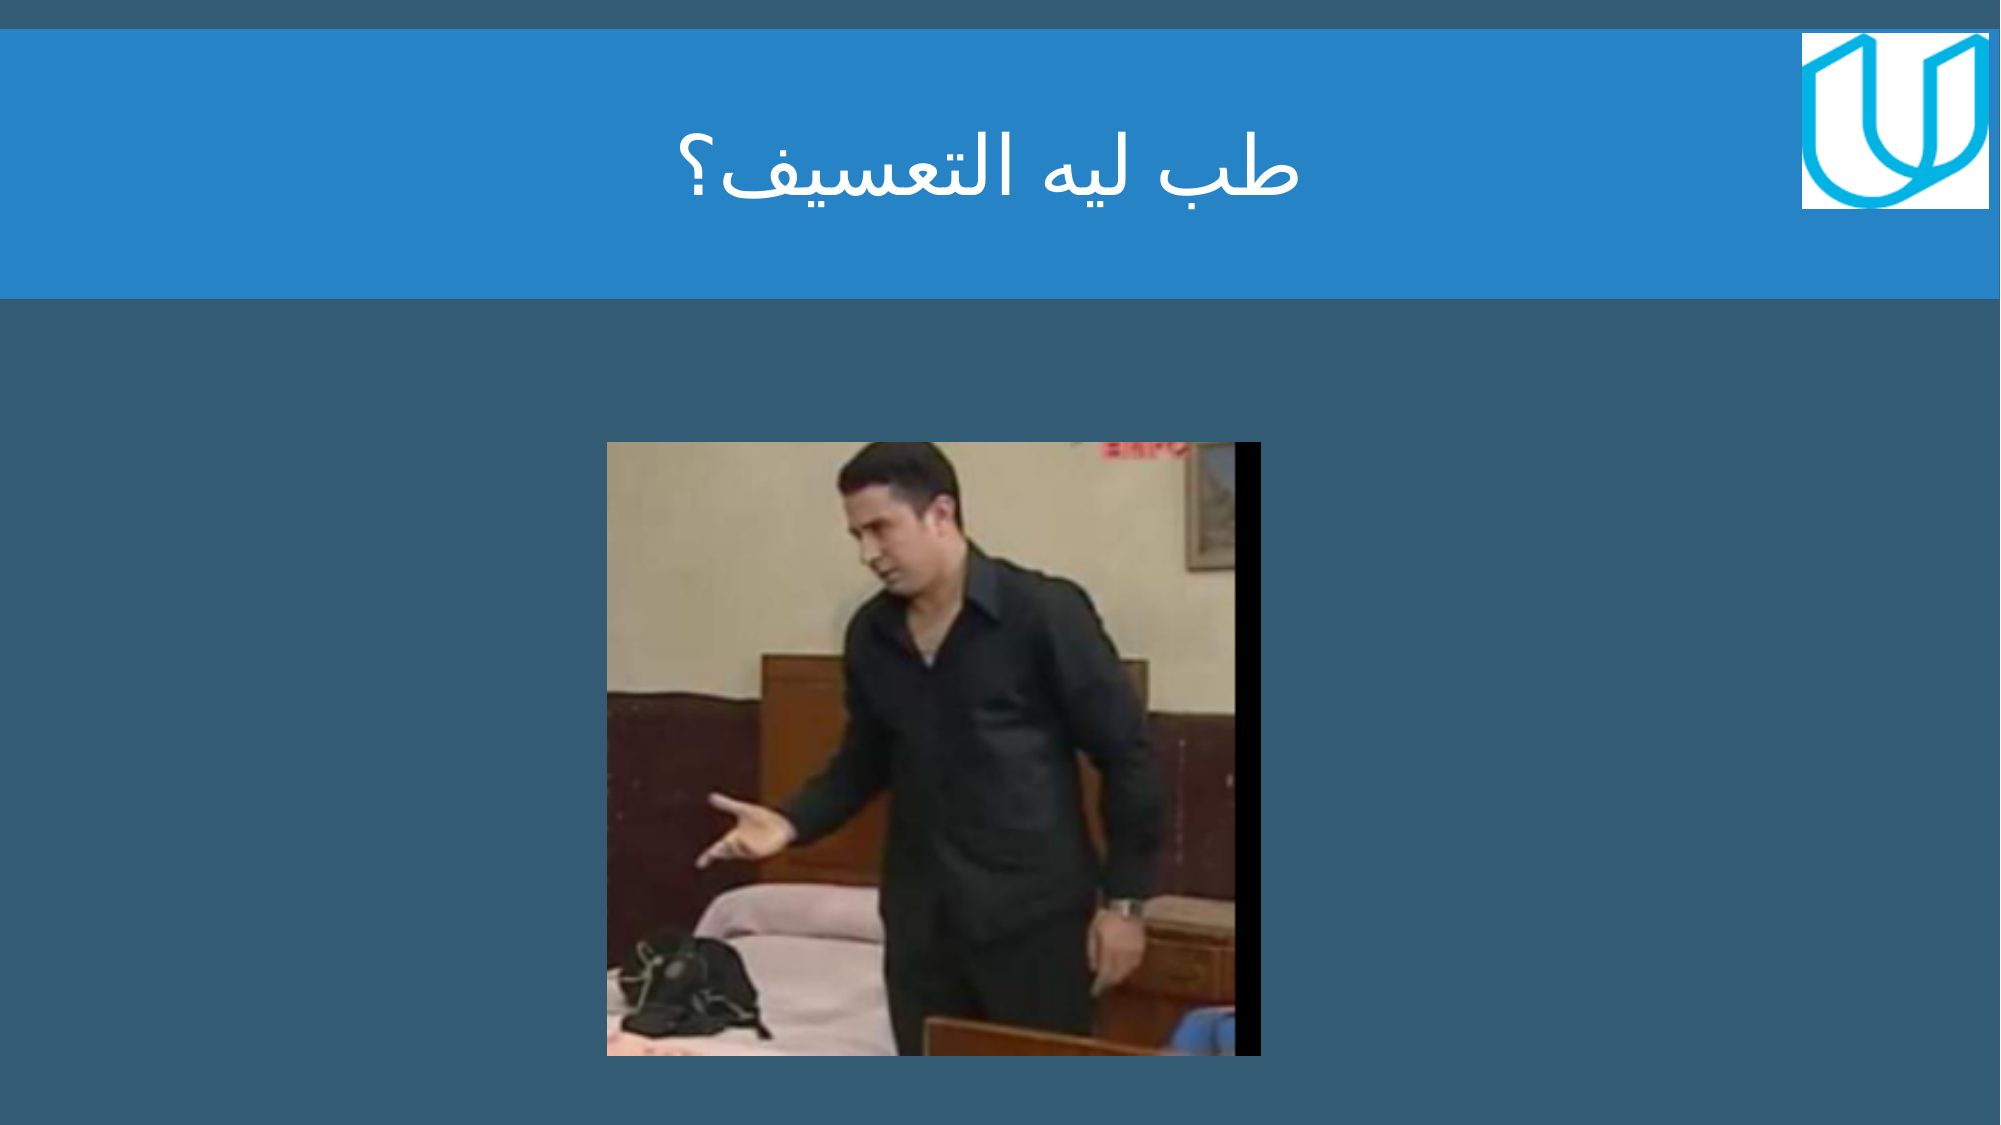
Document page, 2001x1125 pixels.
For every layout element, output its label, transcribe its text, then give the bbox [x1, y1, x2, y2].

picture [1933, 47, 1974, 167]
picture [607, 442, 1261, 1057]
picture [1802, 33, 1989, 167]
picture [1816, 47, 1912, 197]
picture [1876, 124, 1989, 209]
title طب ليه التعسيف؟ [197, 46, 1803, 295]
picture [1803, 159, 1866, 209]
